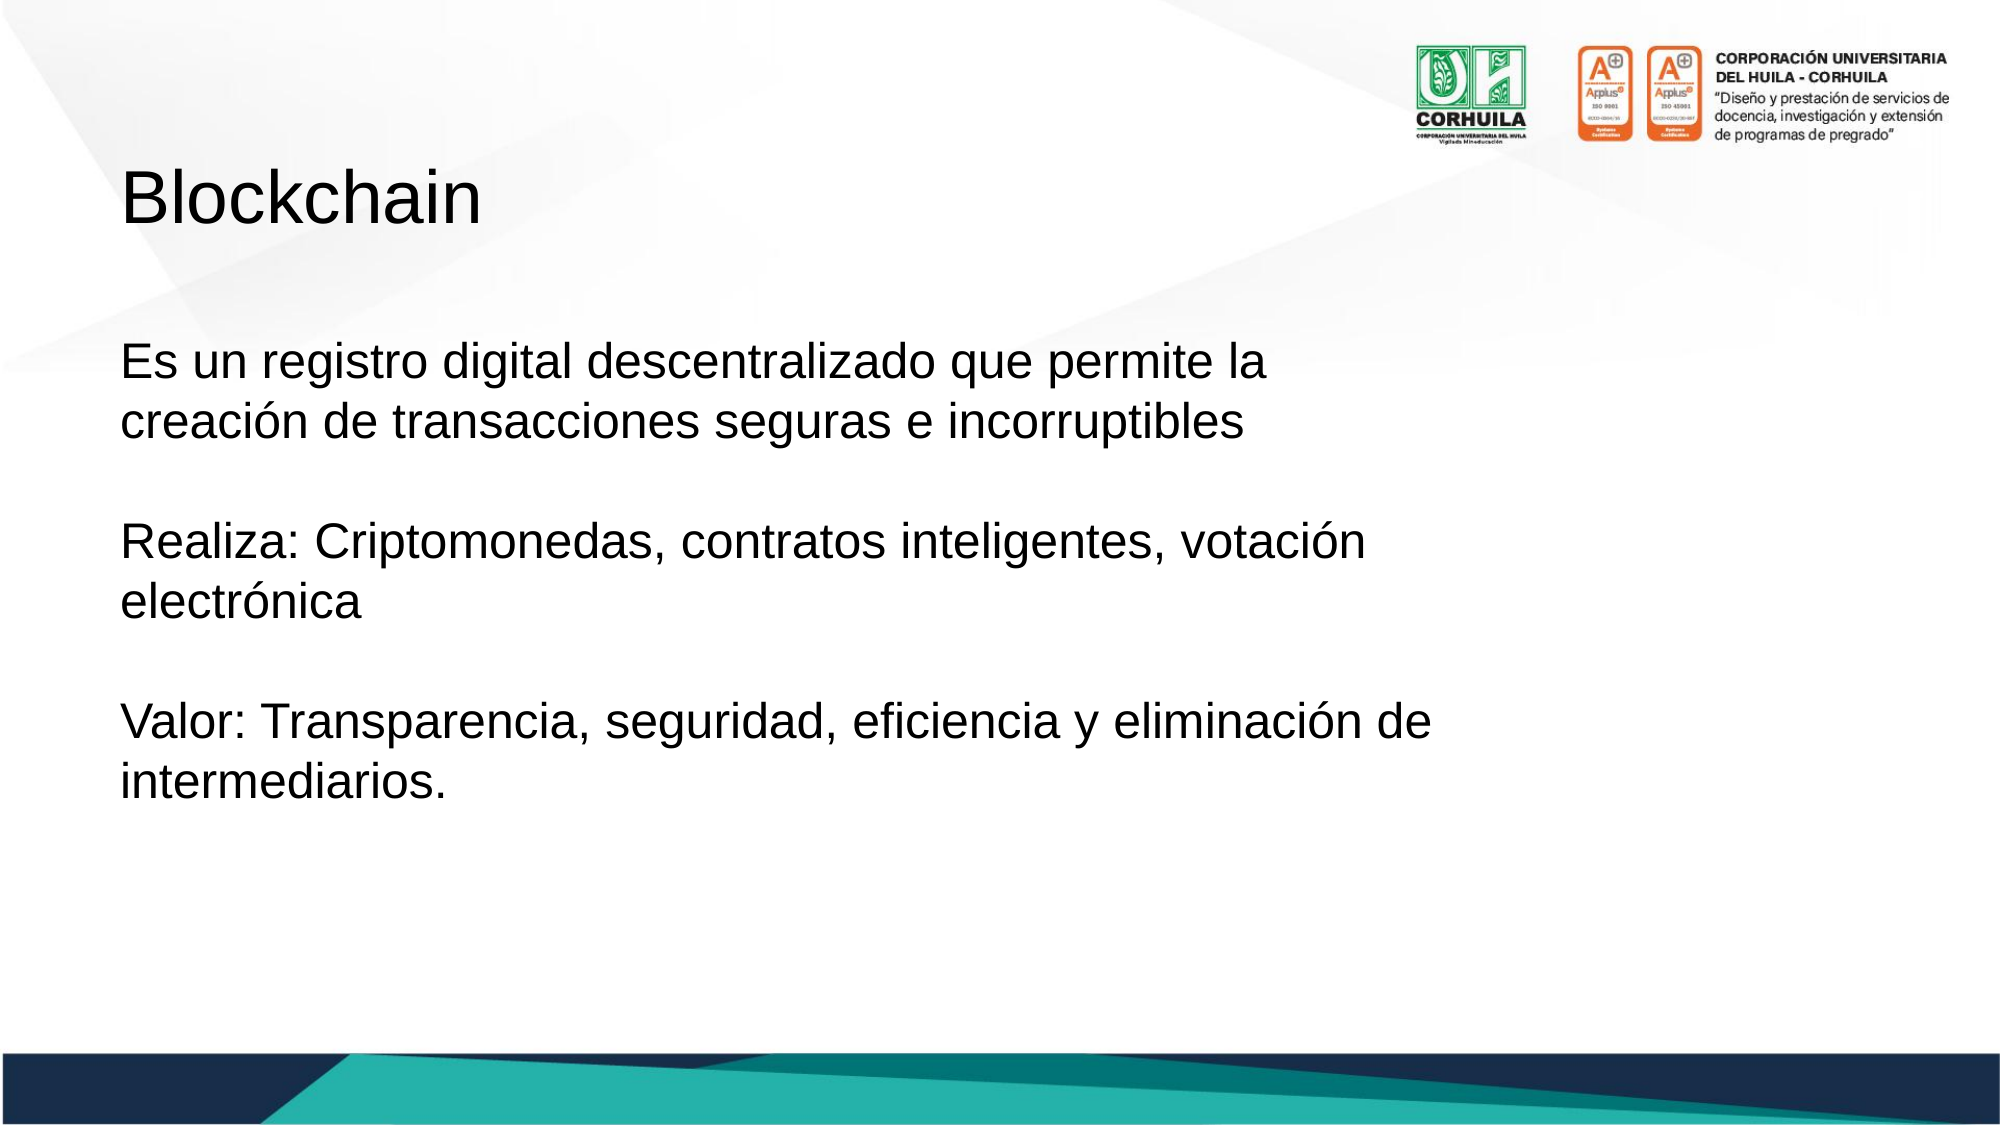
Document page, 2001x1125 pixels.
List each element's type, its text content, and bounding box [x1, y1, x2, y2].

picture [0, 0, 2000, 1125]
text_box Blockchain Es un registro digital descentralizado que permite la creación de transacciones seguras e incorruptibles Realiza: Criptomonedas, contratos inteligentes, votación electrónica Valor: Transparencia, seguridad, eficiencia y eliminación de intermediarios. [105, 141, 1469, 817]
